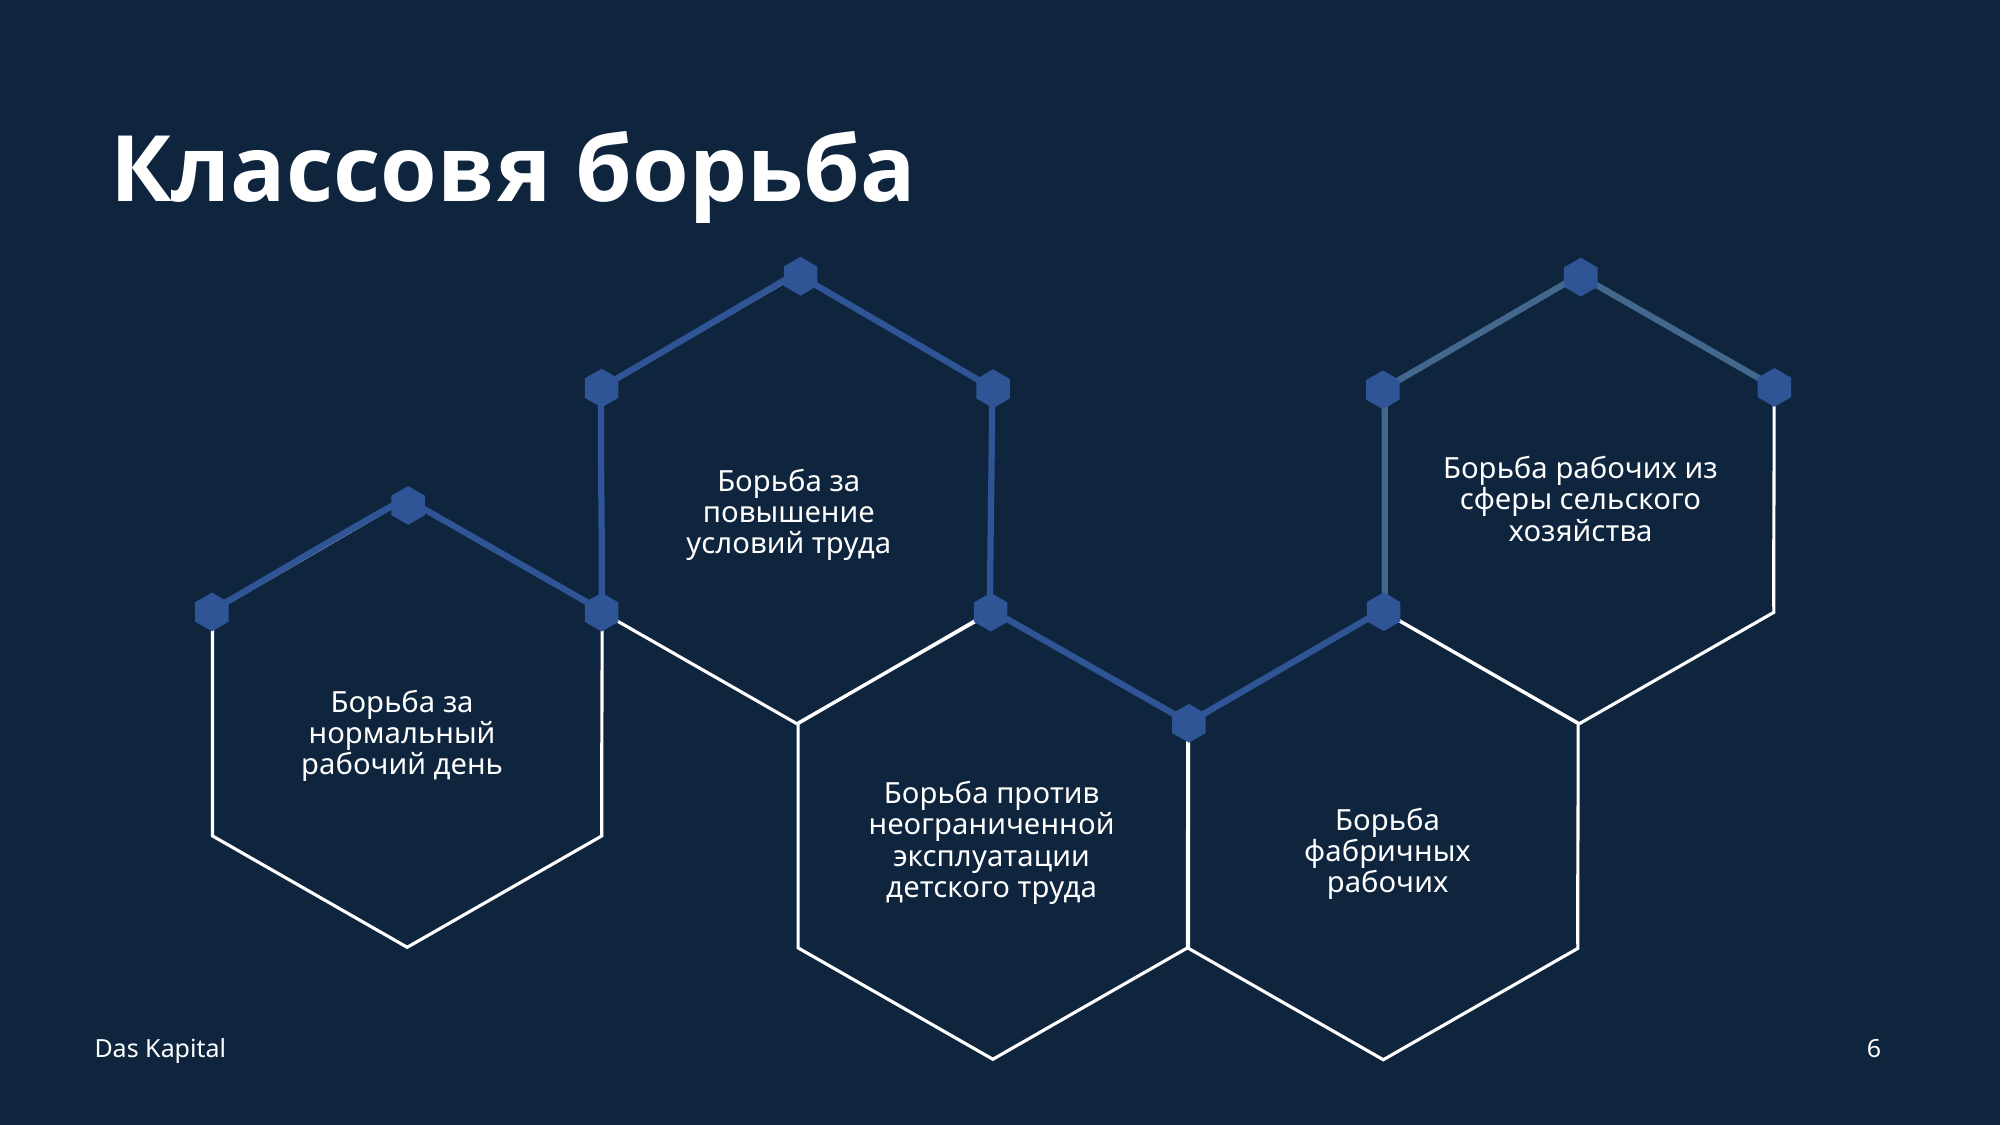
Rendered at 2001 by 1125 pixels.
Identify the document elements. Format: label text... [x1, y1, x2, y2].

title Классовя борьба [94, 114, 1820, 313]
list Борьба против неограниченной эксплуатации детского труда [837, 771, 1146, 910]
footer Das Kapital [79, 1020, 755, 1080]
list Борьба за нормальный рабочий день [248, 679, 557, 763]
text_box 6 [1836, 1019, 1912, 1080]
list Борьба рабочих из сферы сельского хозяйства [1426, 445, 1735, 529]
list Борьба за повышение условий труда [634, 458, 943, 542]
list Борьба фабричных рабочих [1233, 797, 1542, 881]
